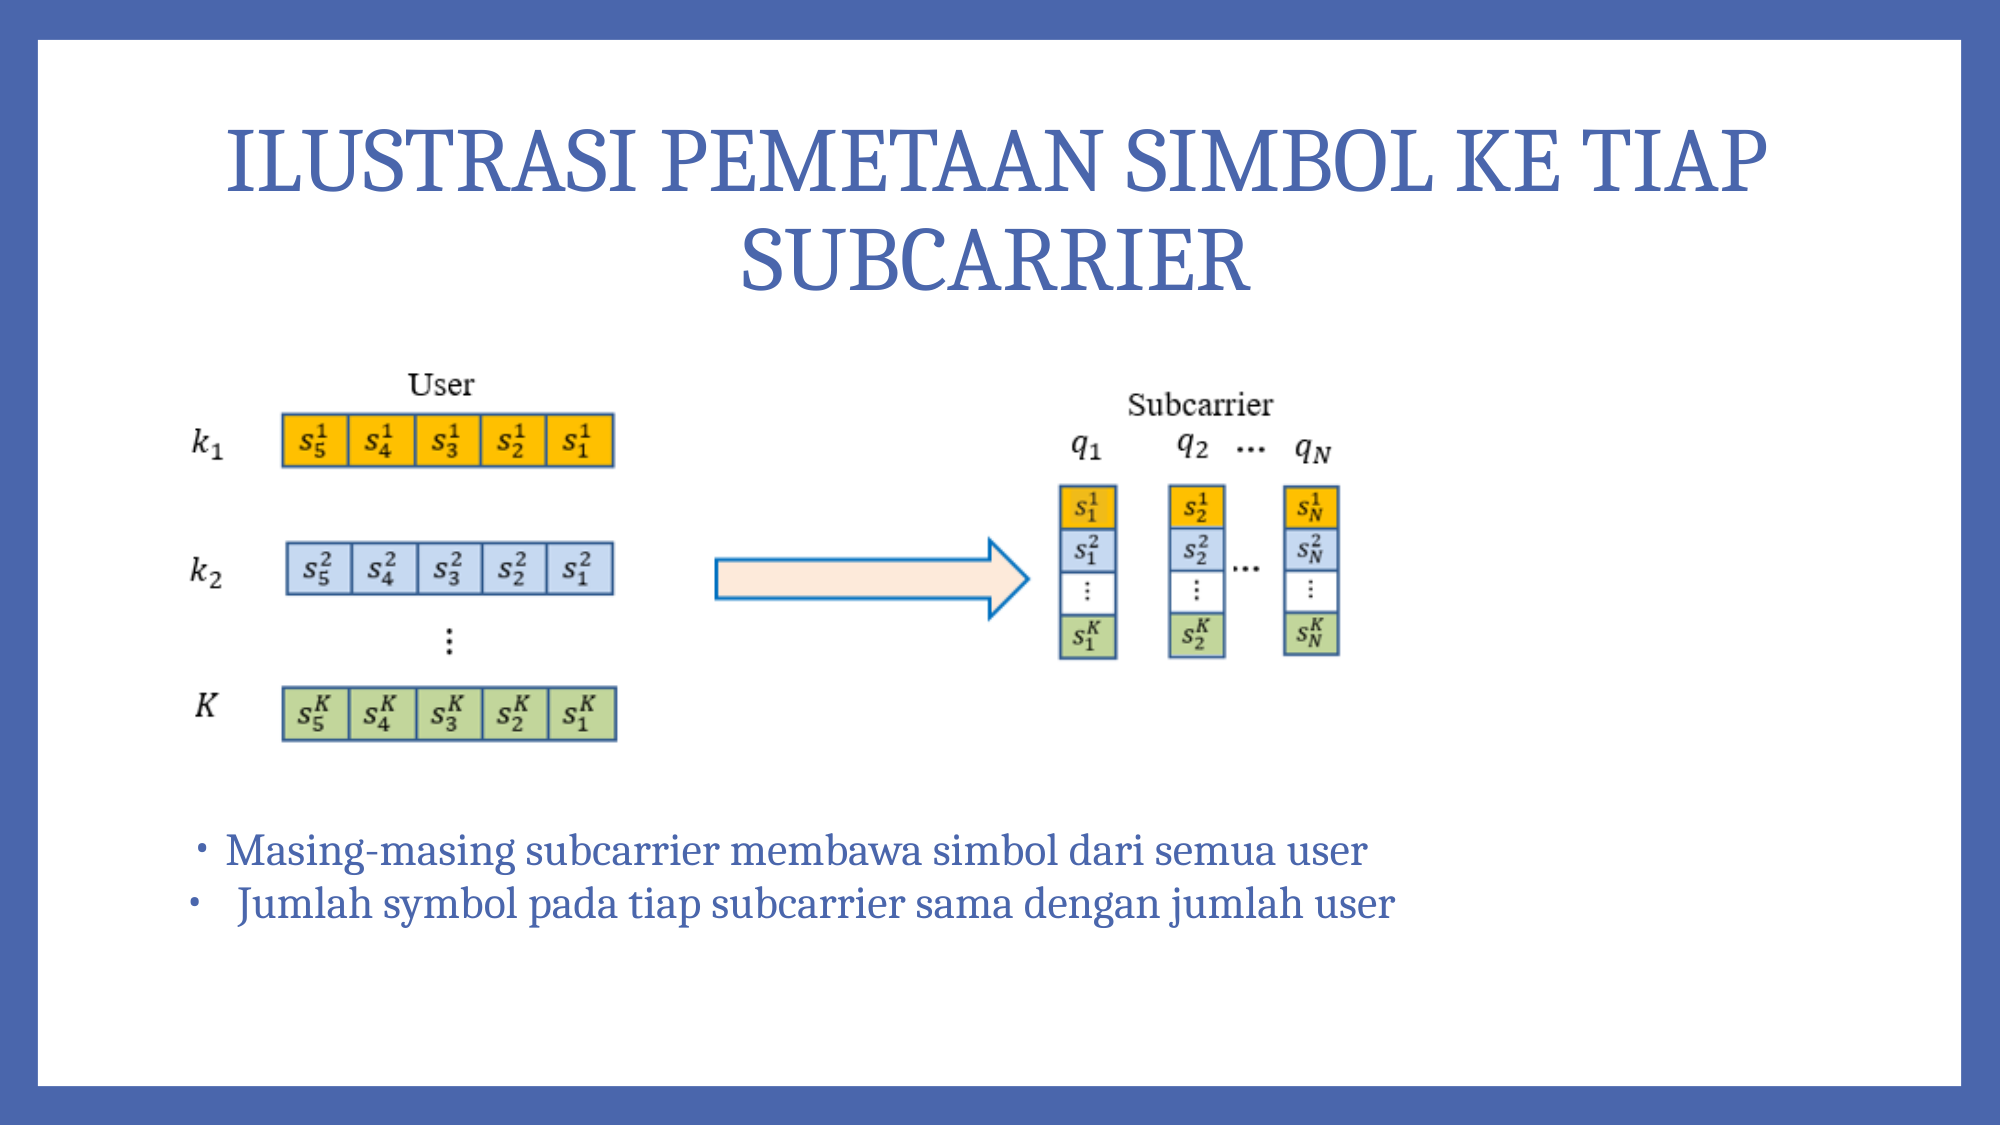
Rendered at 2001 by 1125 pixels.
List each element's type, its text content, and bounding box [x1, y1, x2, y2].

picture [172, 350, 1379, 775]
list Masing-masing subcarrier membawa simbol dari semua user Jumlah symbol pada tiap subcarrier sama dengan jumlah user [172, 818, 1983, 957]
title ILUSTRASI PEMETAAN SIMBOL KE TIAP SUBCARRIER [187, 99, 1808, 323]
